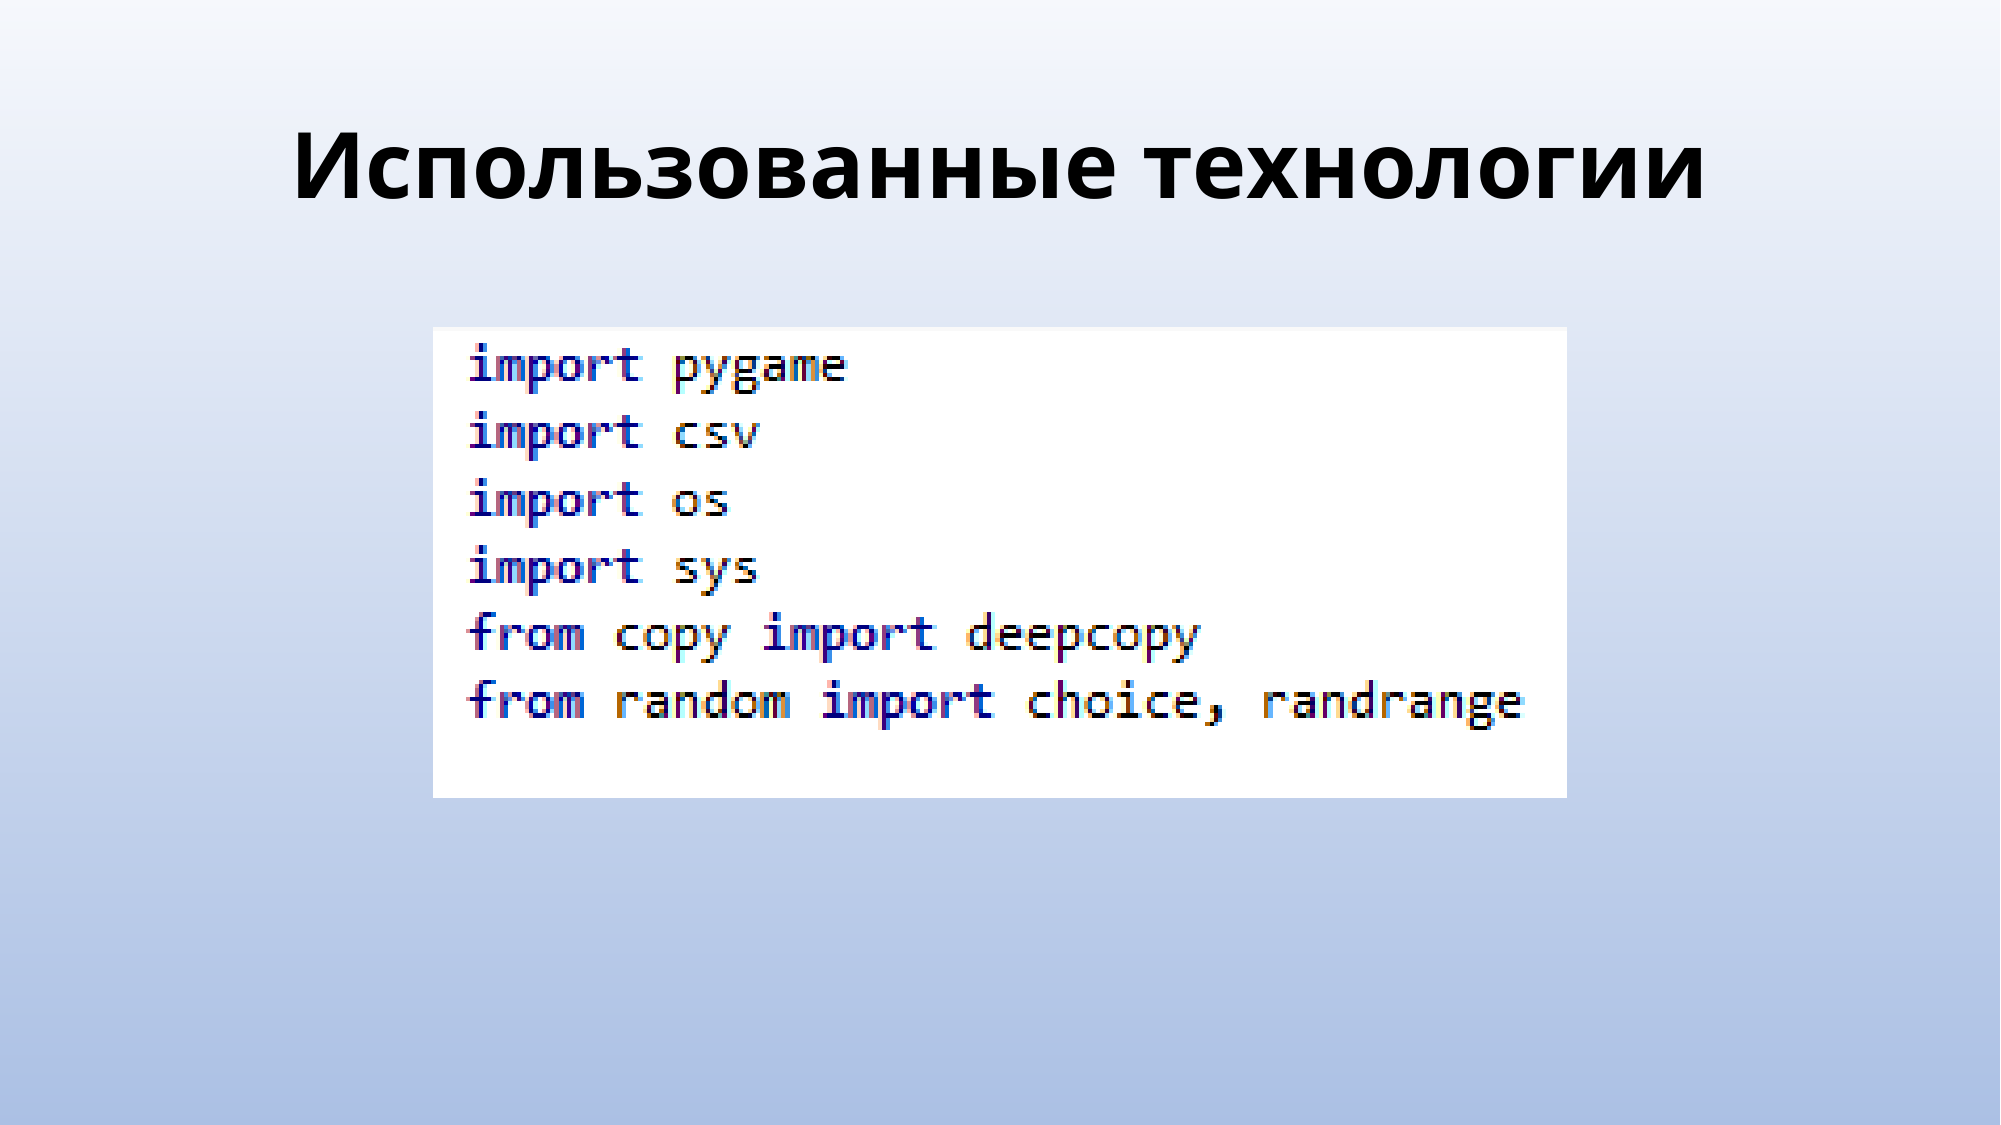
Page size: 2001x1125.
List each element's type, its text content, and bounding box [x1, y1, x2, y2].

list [433, 327, 1567, 798]
title Использованные технологии [137, 59, 1863, 278]
